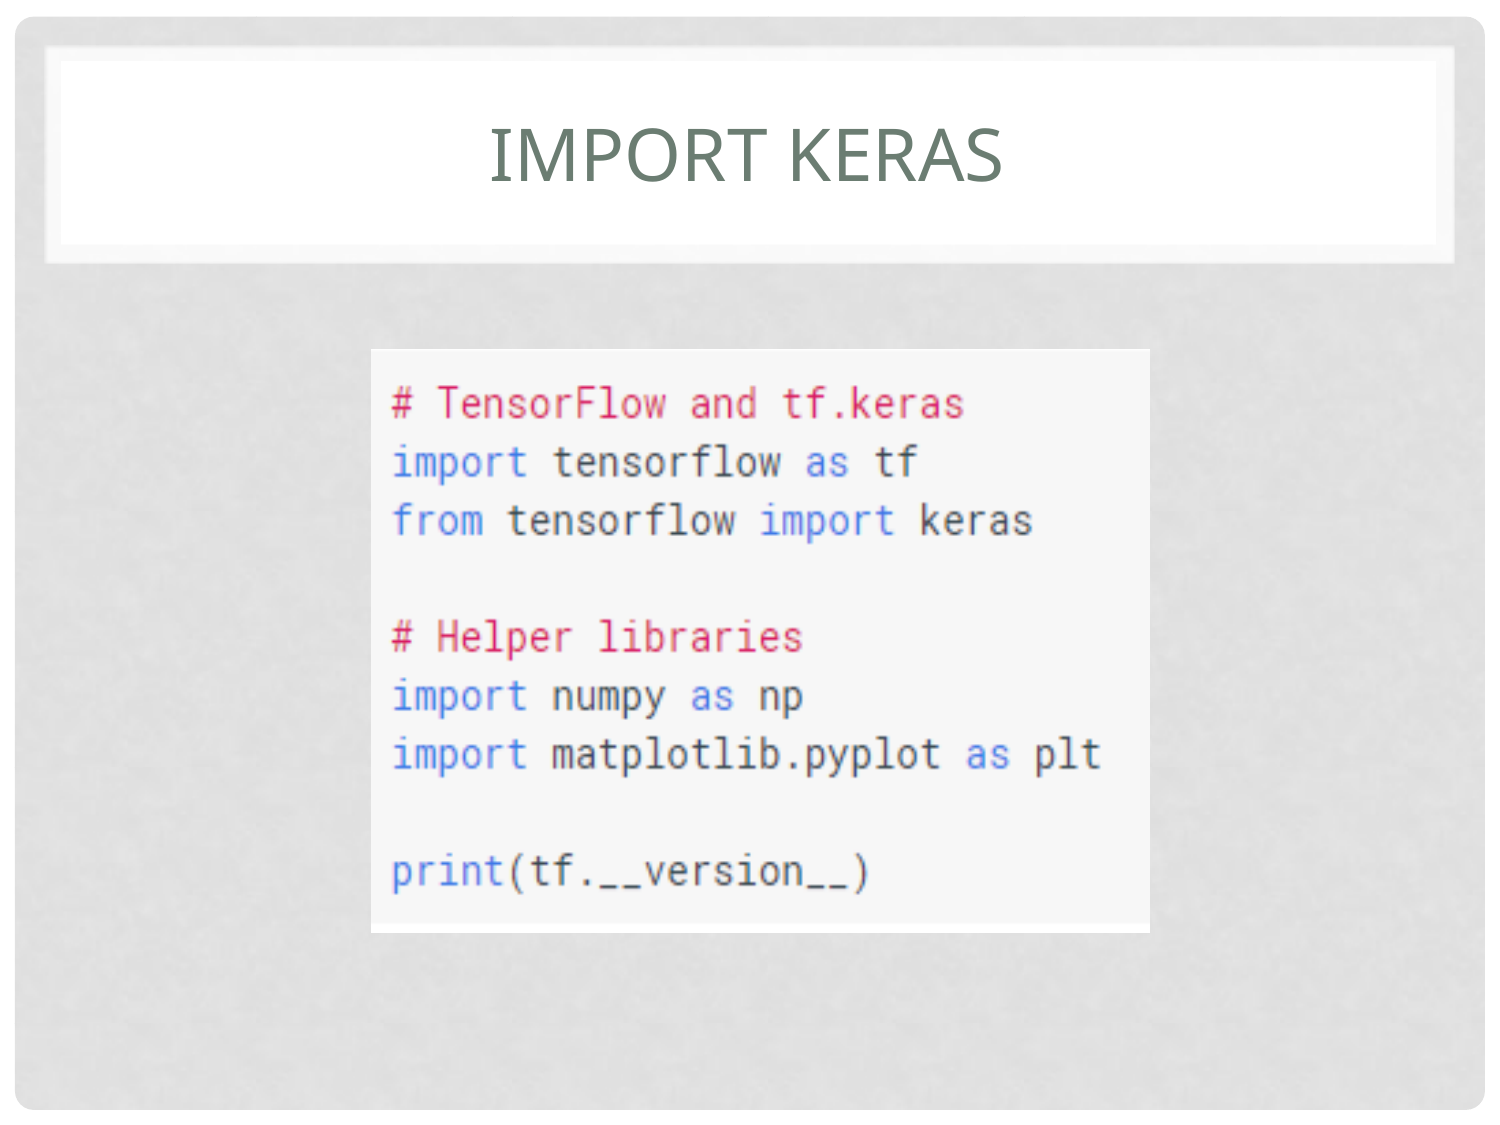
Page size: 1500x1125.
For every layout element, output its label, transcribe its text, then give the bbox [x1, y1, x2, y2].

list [371, 349, 1151, 933]
title Import keras [69, 66, 1425, 238]
